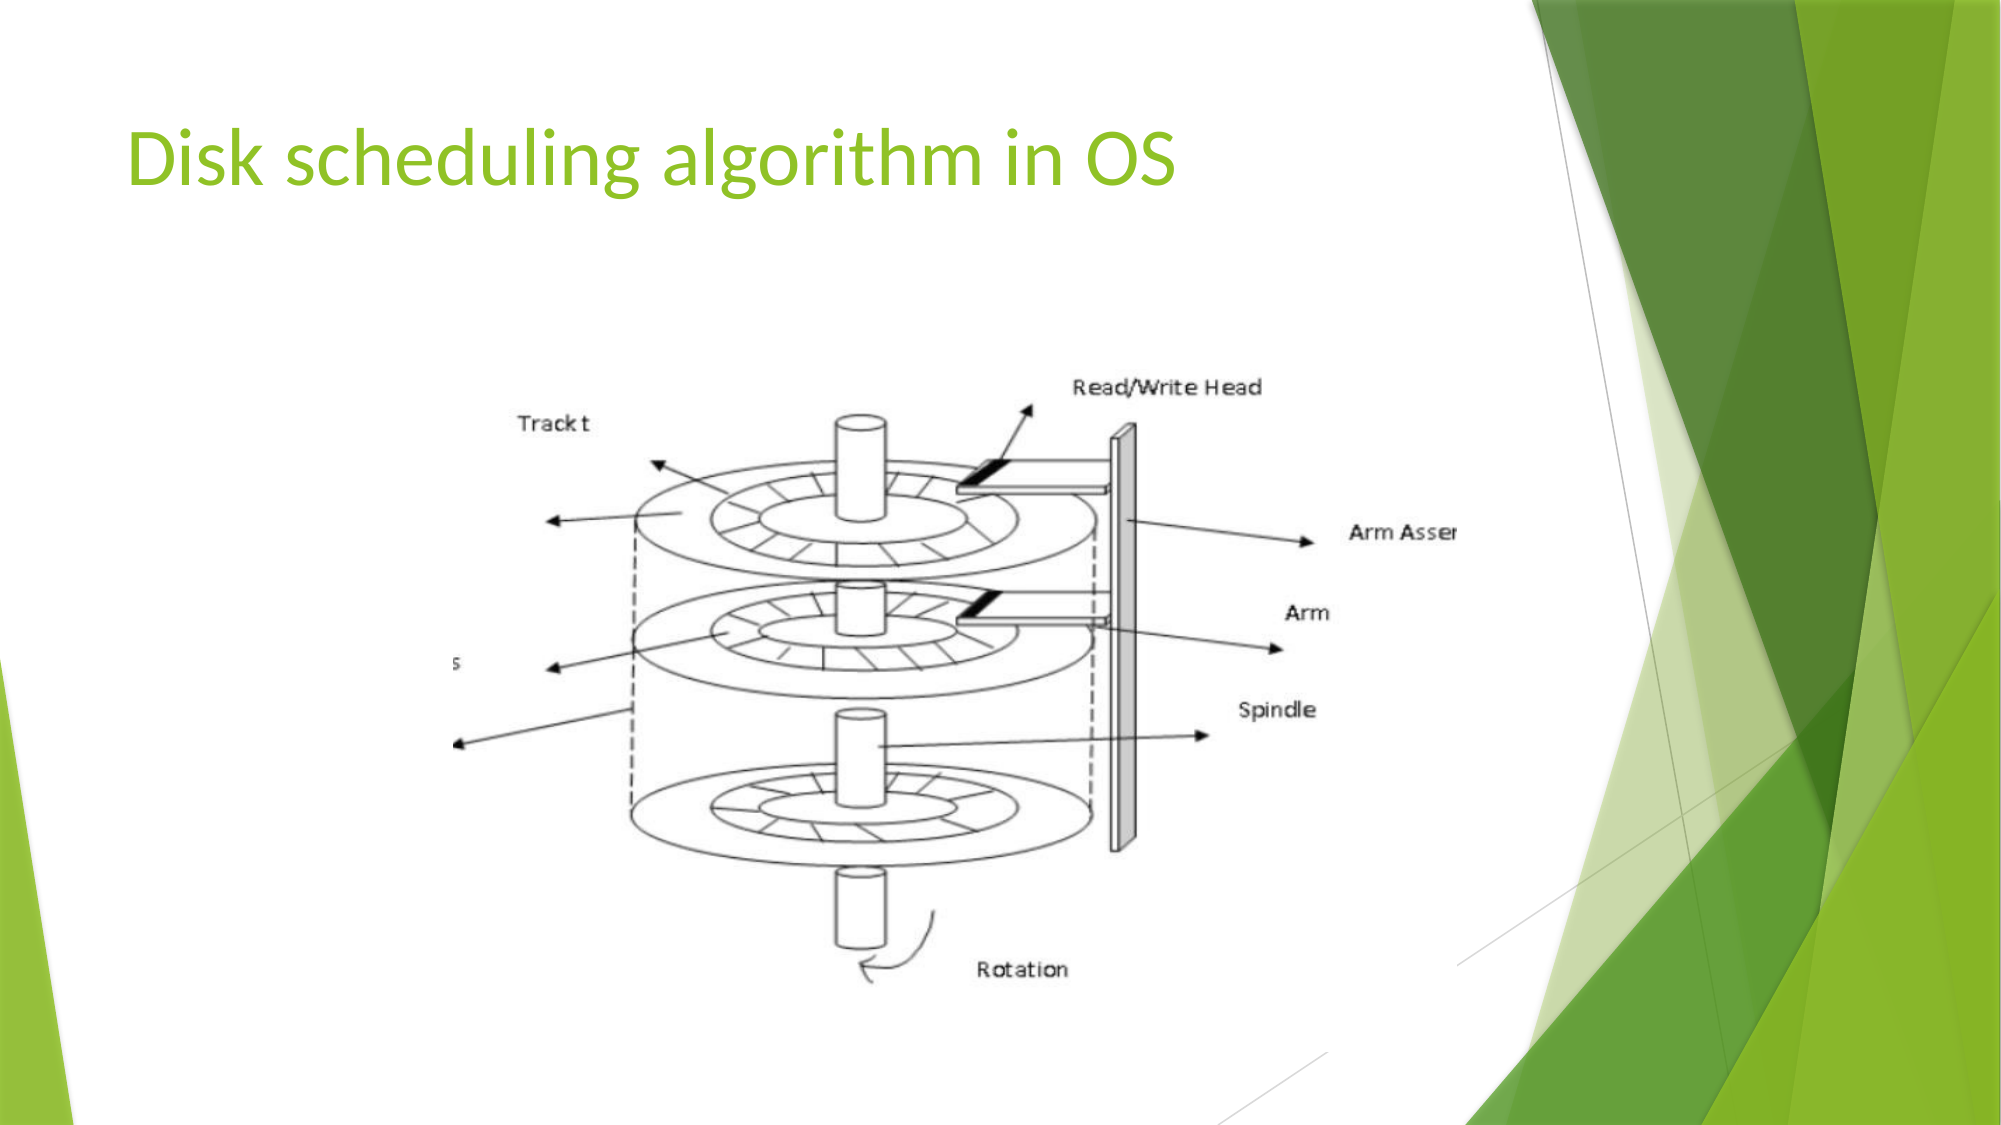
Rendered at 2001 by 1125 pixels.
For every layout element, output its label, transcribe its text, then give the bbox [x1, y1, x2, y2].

picture [452, 280, 1457, 1053]
text_box Disk scheduling algorithm in OS [124, 59, 1202, 203]
